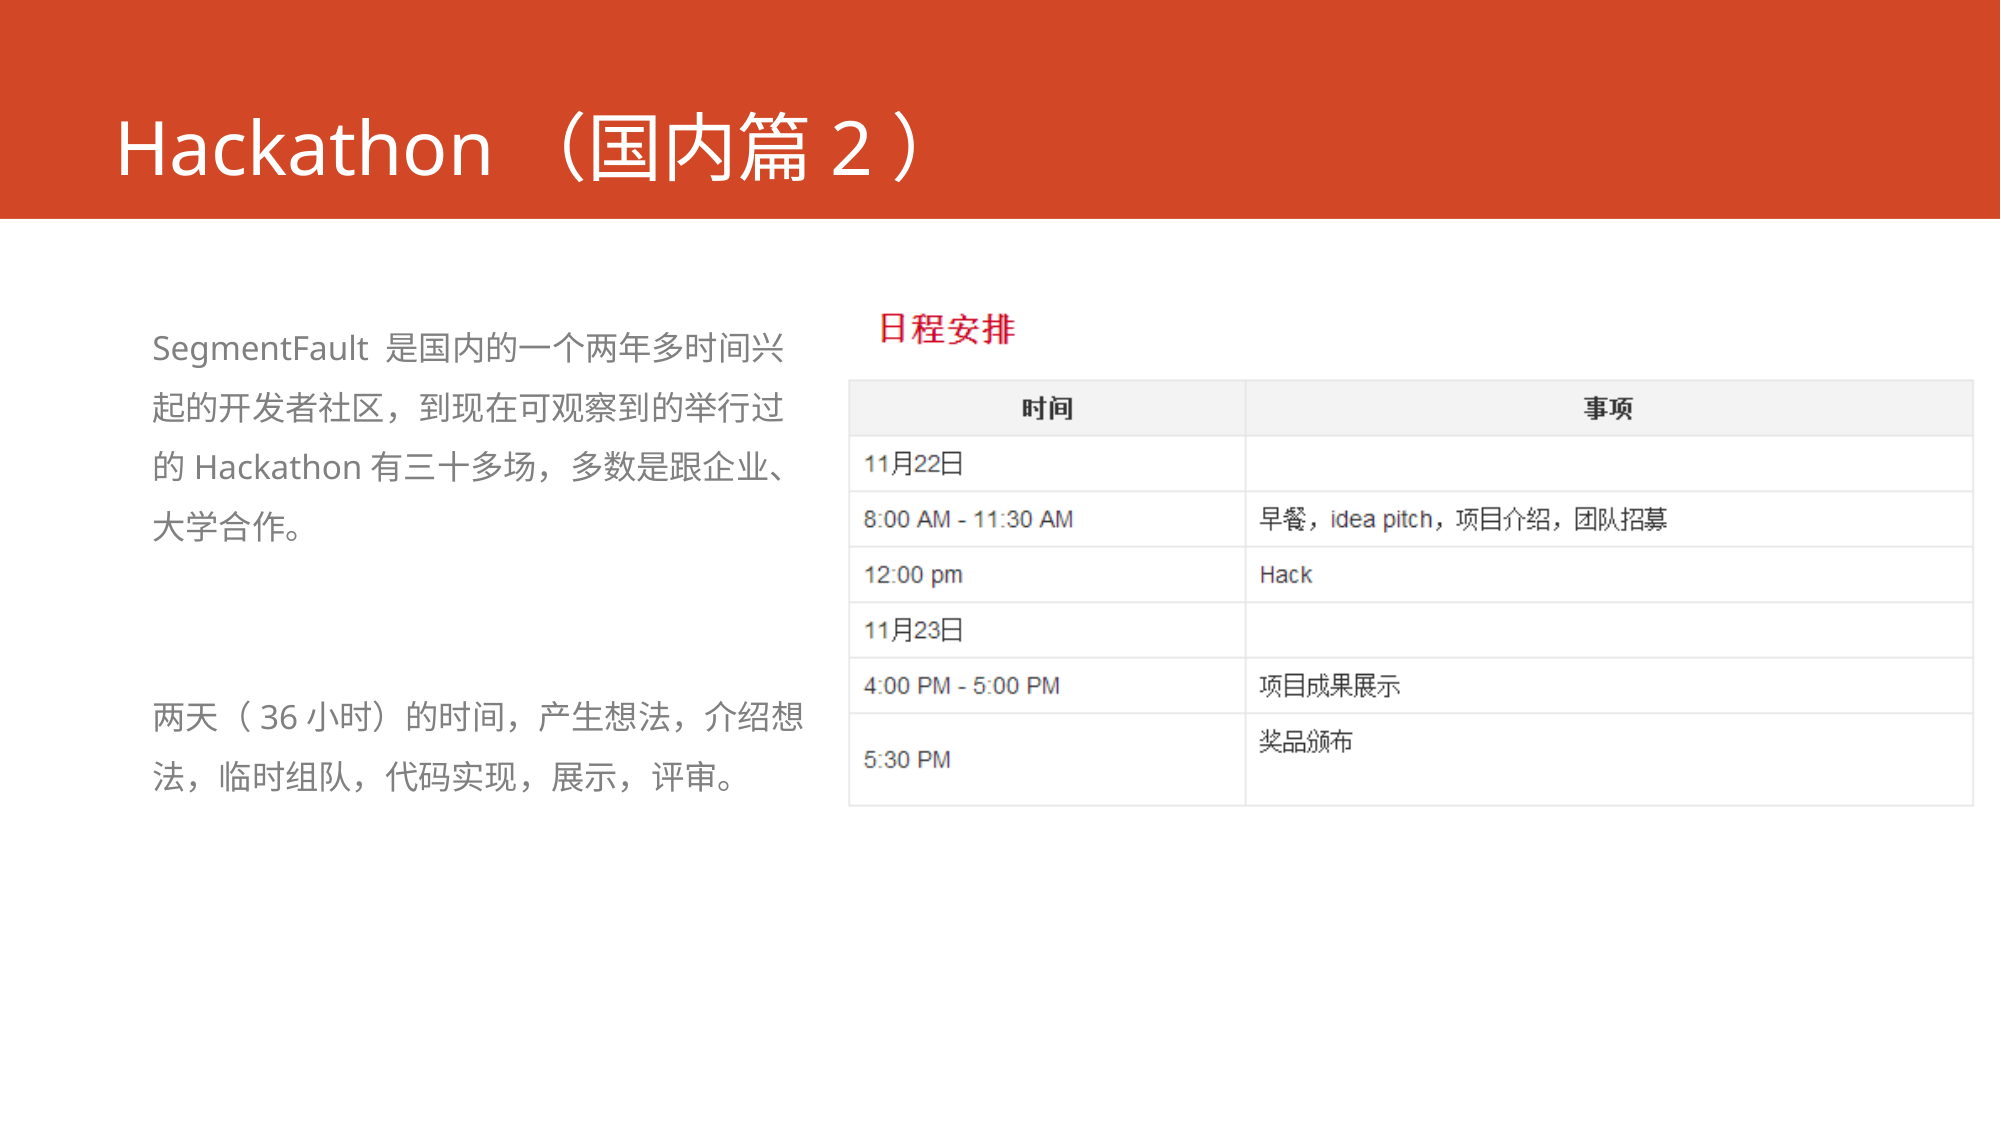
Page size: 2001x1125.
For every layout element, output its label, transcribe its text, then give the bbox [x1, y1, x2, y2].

title Hackathon（国内篇2） [99, 0, 1863, 199]
picture [842, 299, 1981, 822]
list SegmentFault 是国内的一个两年多时间兴起的开发者社区，到现在可观察到的举行过的Hackathon有三十多场，多数是跟企业、大学合作。 两天（36小时）的时间，产生想法，介绍想法，临时组队，代码实现，展示，评审。 [137, 299, 822, 1014]
